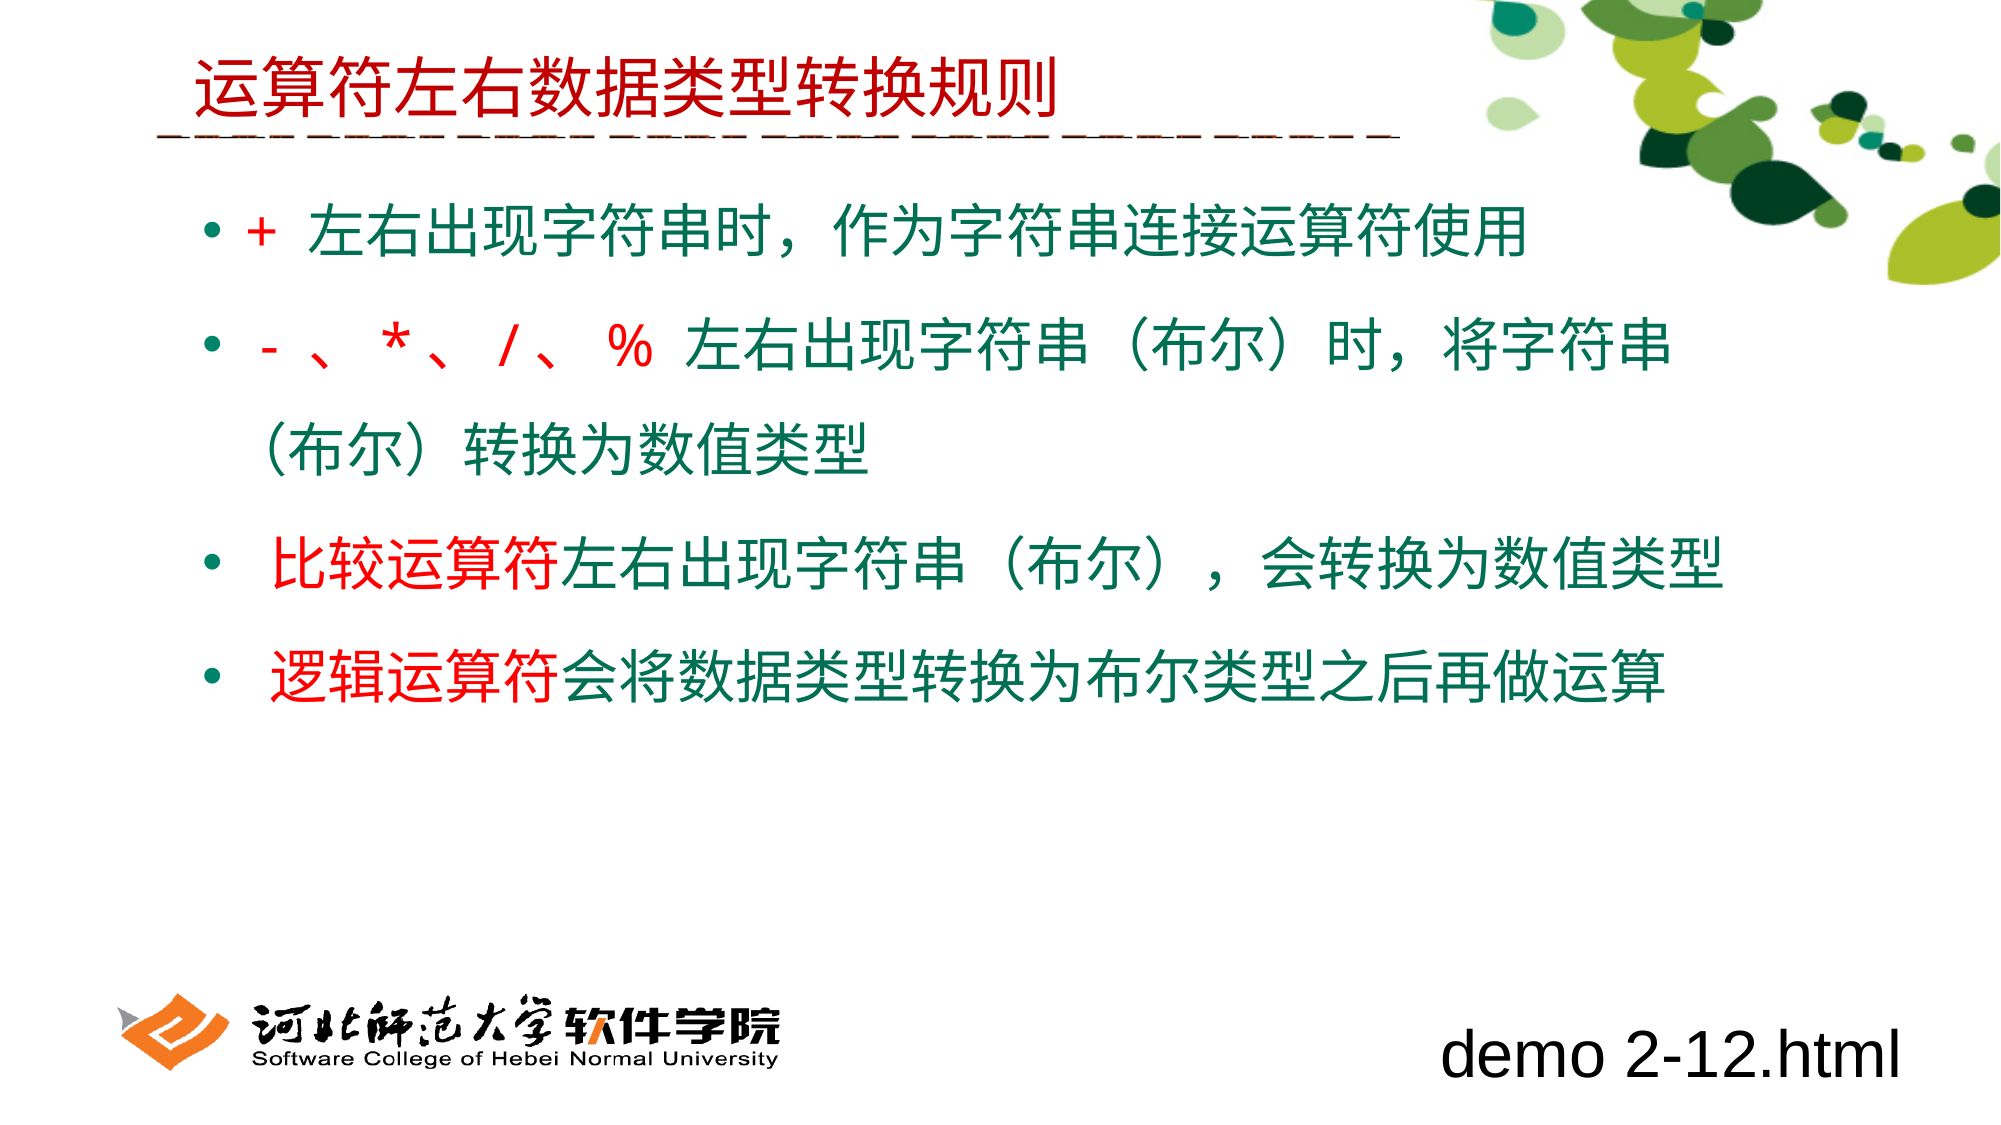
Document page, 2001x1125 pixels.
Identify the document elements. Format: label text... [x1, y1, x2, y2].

list + 左右出现字符串时，作为字符串连接运算符使用 - 、*、/、% 左右出现字符串（布尔）时，将字符串（布尔）转换为数值类型 比较运算符左右出现字符串（布尔），会转换为数值类型 逻辑运算符会将数据类型转换为布尔类型之后再做运算 [187, 152, 1782, 914]
list 运算符左右数据类型转换规则 [178, 38, 1523, 120]
picture [0, 0, 2001, 1125]
text_box demo 2-12.html [1425, 1003, 1973, 1098]
